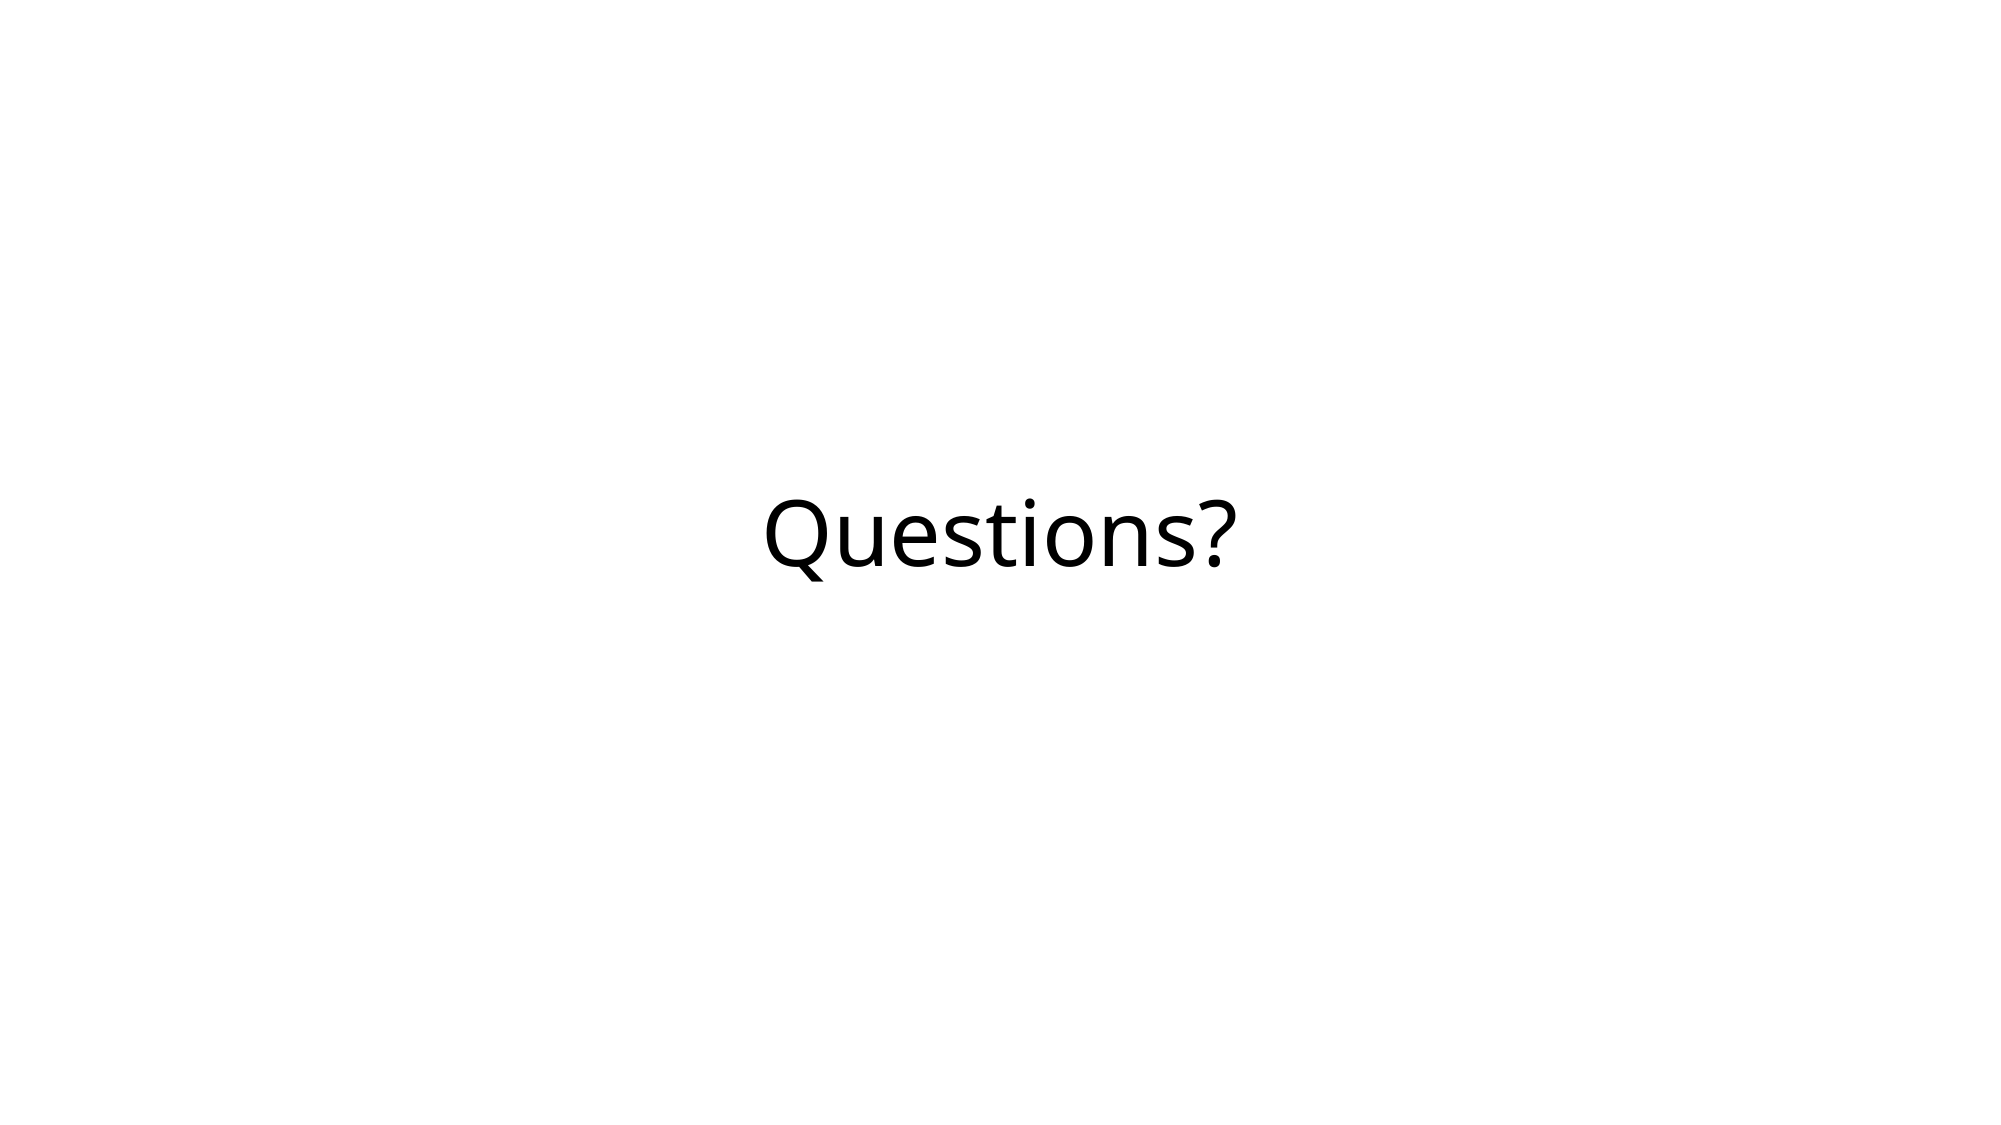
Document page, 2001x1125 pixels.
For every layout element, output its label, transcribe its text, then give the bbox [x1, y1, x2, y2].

title Questions? [137, 428, 1863, 646]
